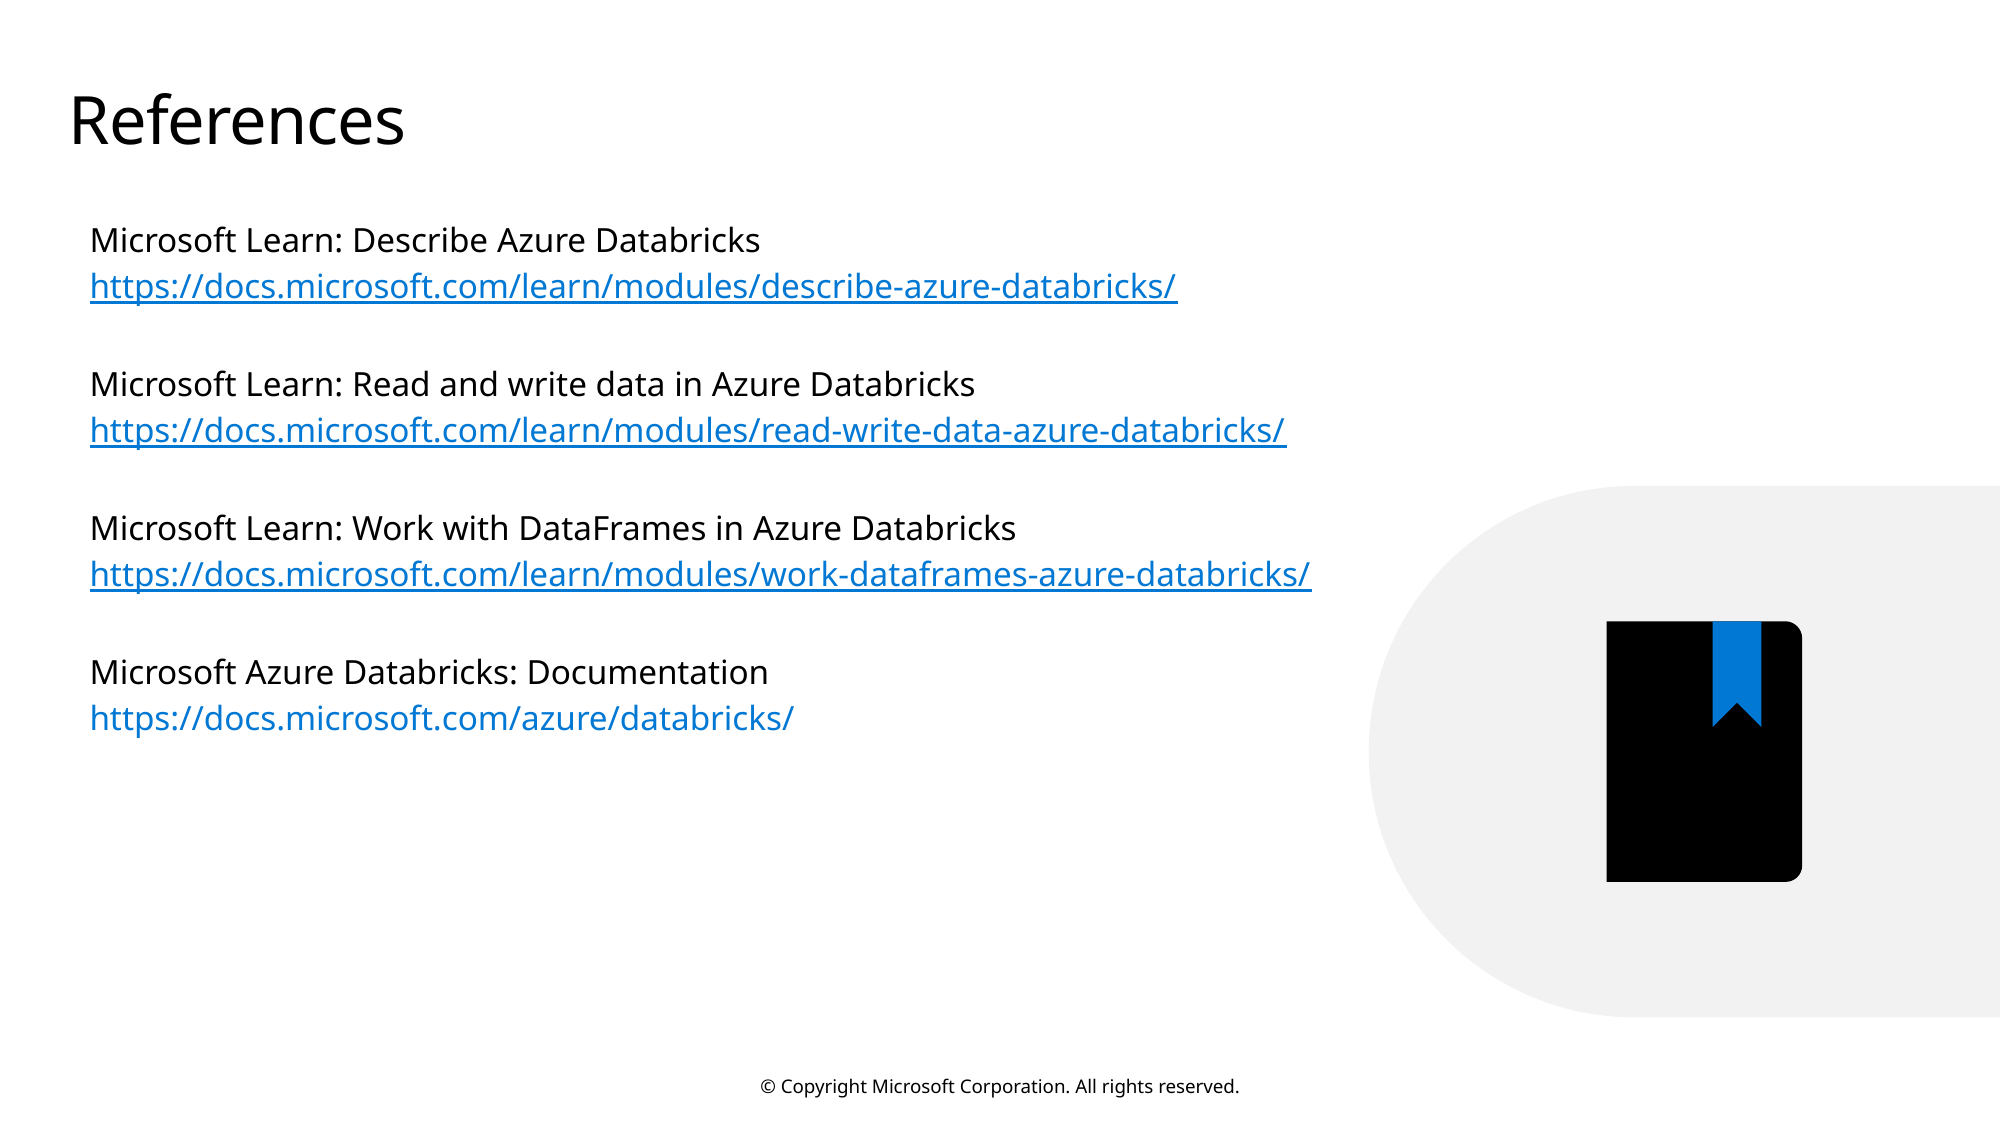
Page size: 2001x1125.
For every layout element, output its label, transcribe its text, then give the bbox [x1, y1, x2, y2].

text_box [1367, 485, 2000, 1019]
list Microsoft Learn: Describe Azure Databricks https://docs.microsoft.com/learn/modules/describe-azure-databricks/ Microsoft Learn: Read and write data in Azure Databricks https://docs.microsoft.com/learn/modules/read-write-data-azure-databricks/ Microsoft Learn: Work with DataFrames in Azure Databricks https://docs.microsoft.com/learn/modules/work-dataframes-azure-databricks/ Microsoft Azure Databricks: Documentation https://docs.microsoft.com/azure/databricks/ [74, 211, 1607, 735]
picture [1606, 620, 1803, 883]
title References [68, 72, 1930, 184]
